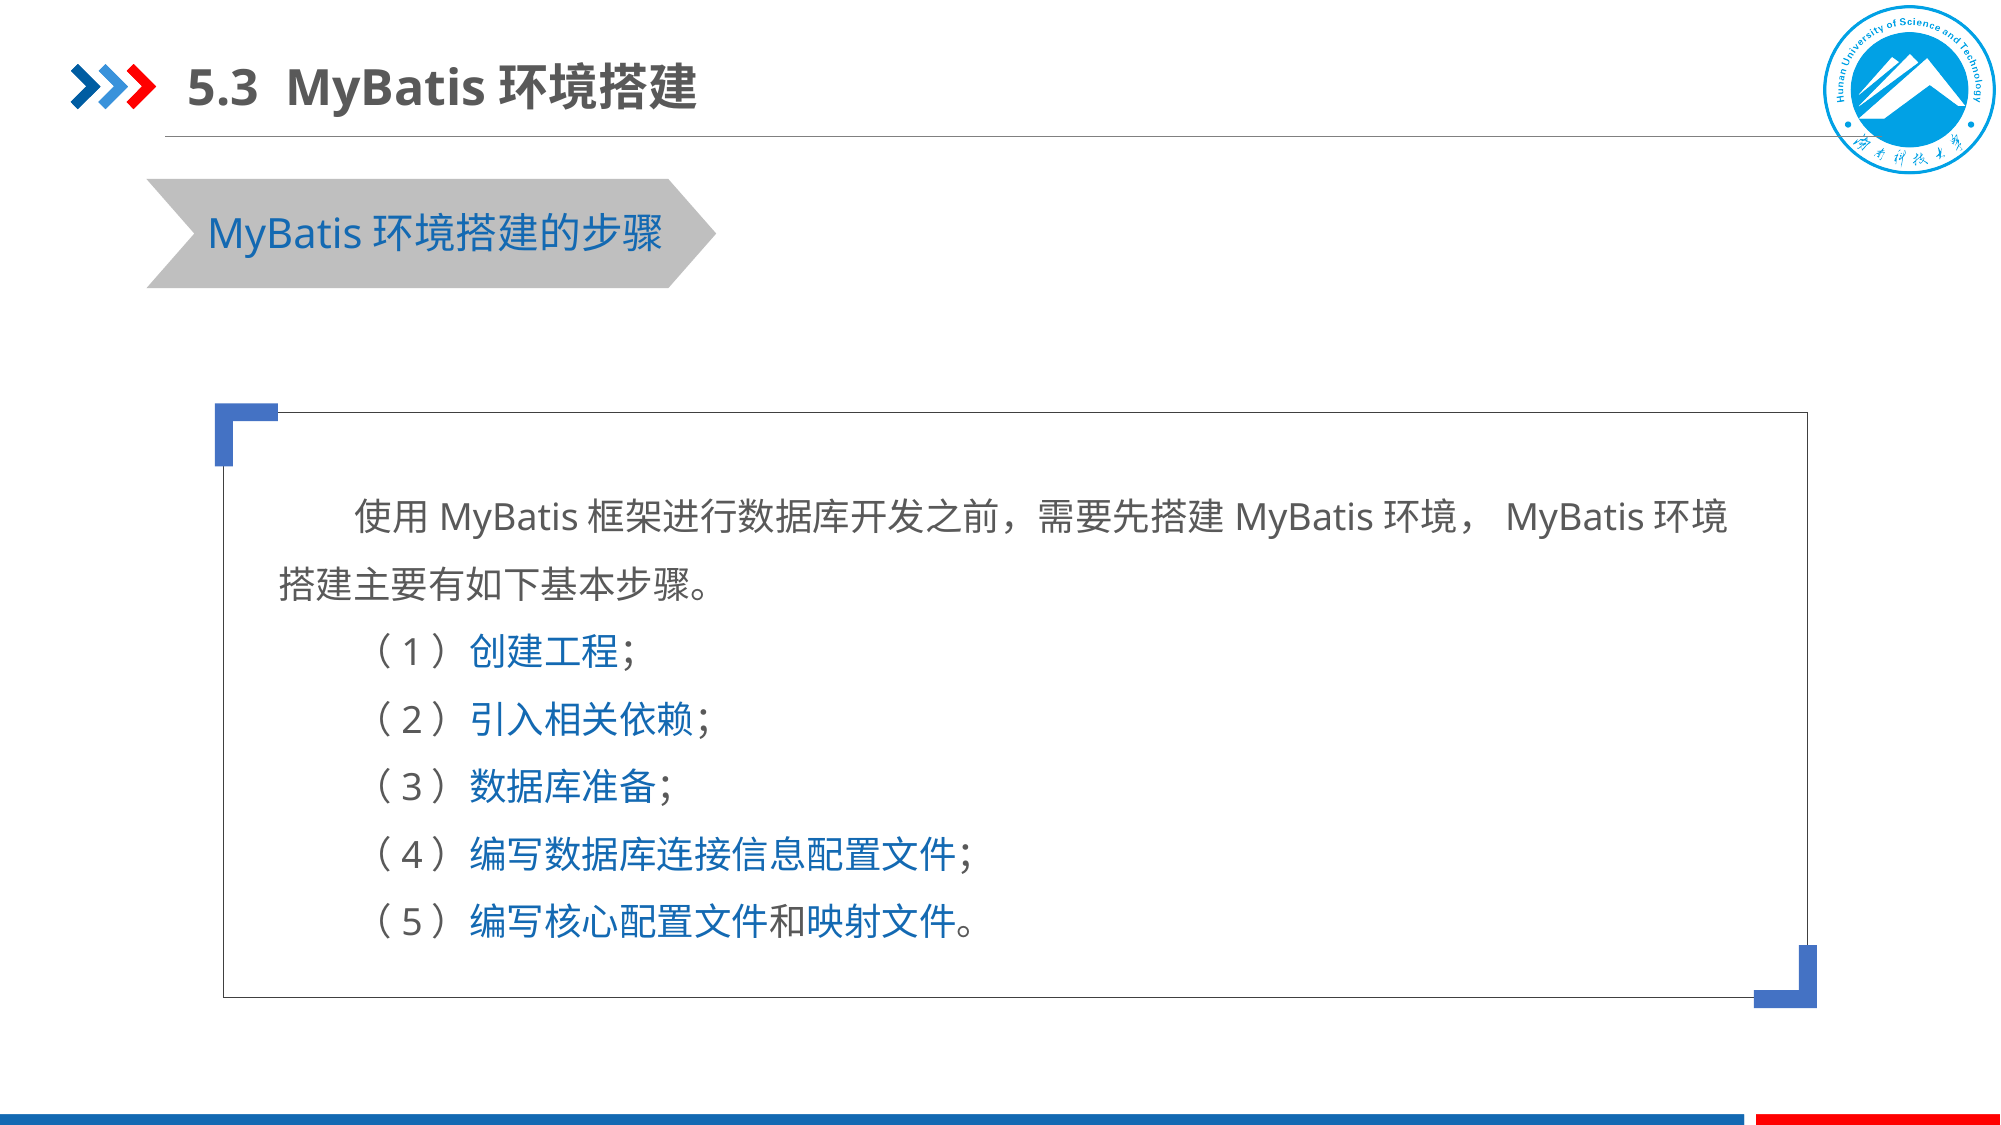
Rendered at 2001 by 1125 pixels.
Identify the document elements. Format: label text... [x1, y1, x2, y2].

picture [1827, 9, 1992, 170]
picture [1823, 137, 1898, 175]
text_box MyBatis环境搭建的步骤 [192, 199, 717, 265]
text_box [146, 178, 686, 231]
text_box [146, 236, 689, 289]
text_box [214, 402, 279, 467]
picture [1861, 60, 1963, 118]
picture [1823, 104, 1836, 136]
picture [1823, 5, 1895, 76]
picture [1867, 59, 1897, 87]
picture [1924, 5, 1996, 75]
text_box 5.3 MyBatis环境搭建 [187, 43, 850, 127]
text_box [1753, 944, 1818, 1009]
picture [1870, 56, 1917, 97]
picture [1921, 105, 1996, 175]
text_box [222, 411, 1809, 998]
